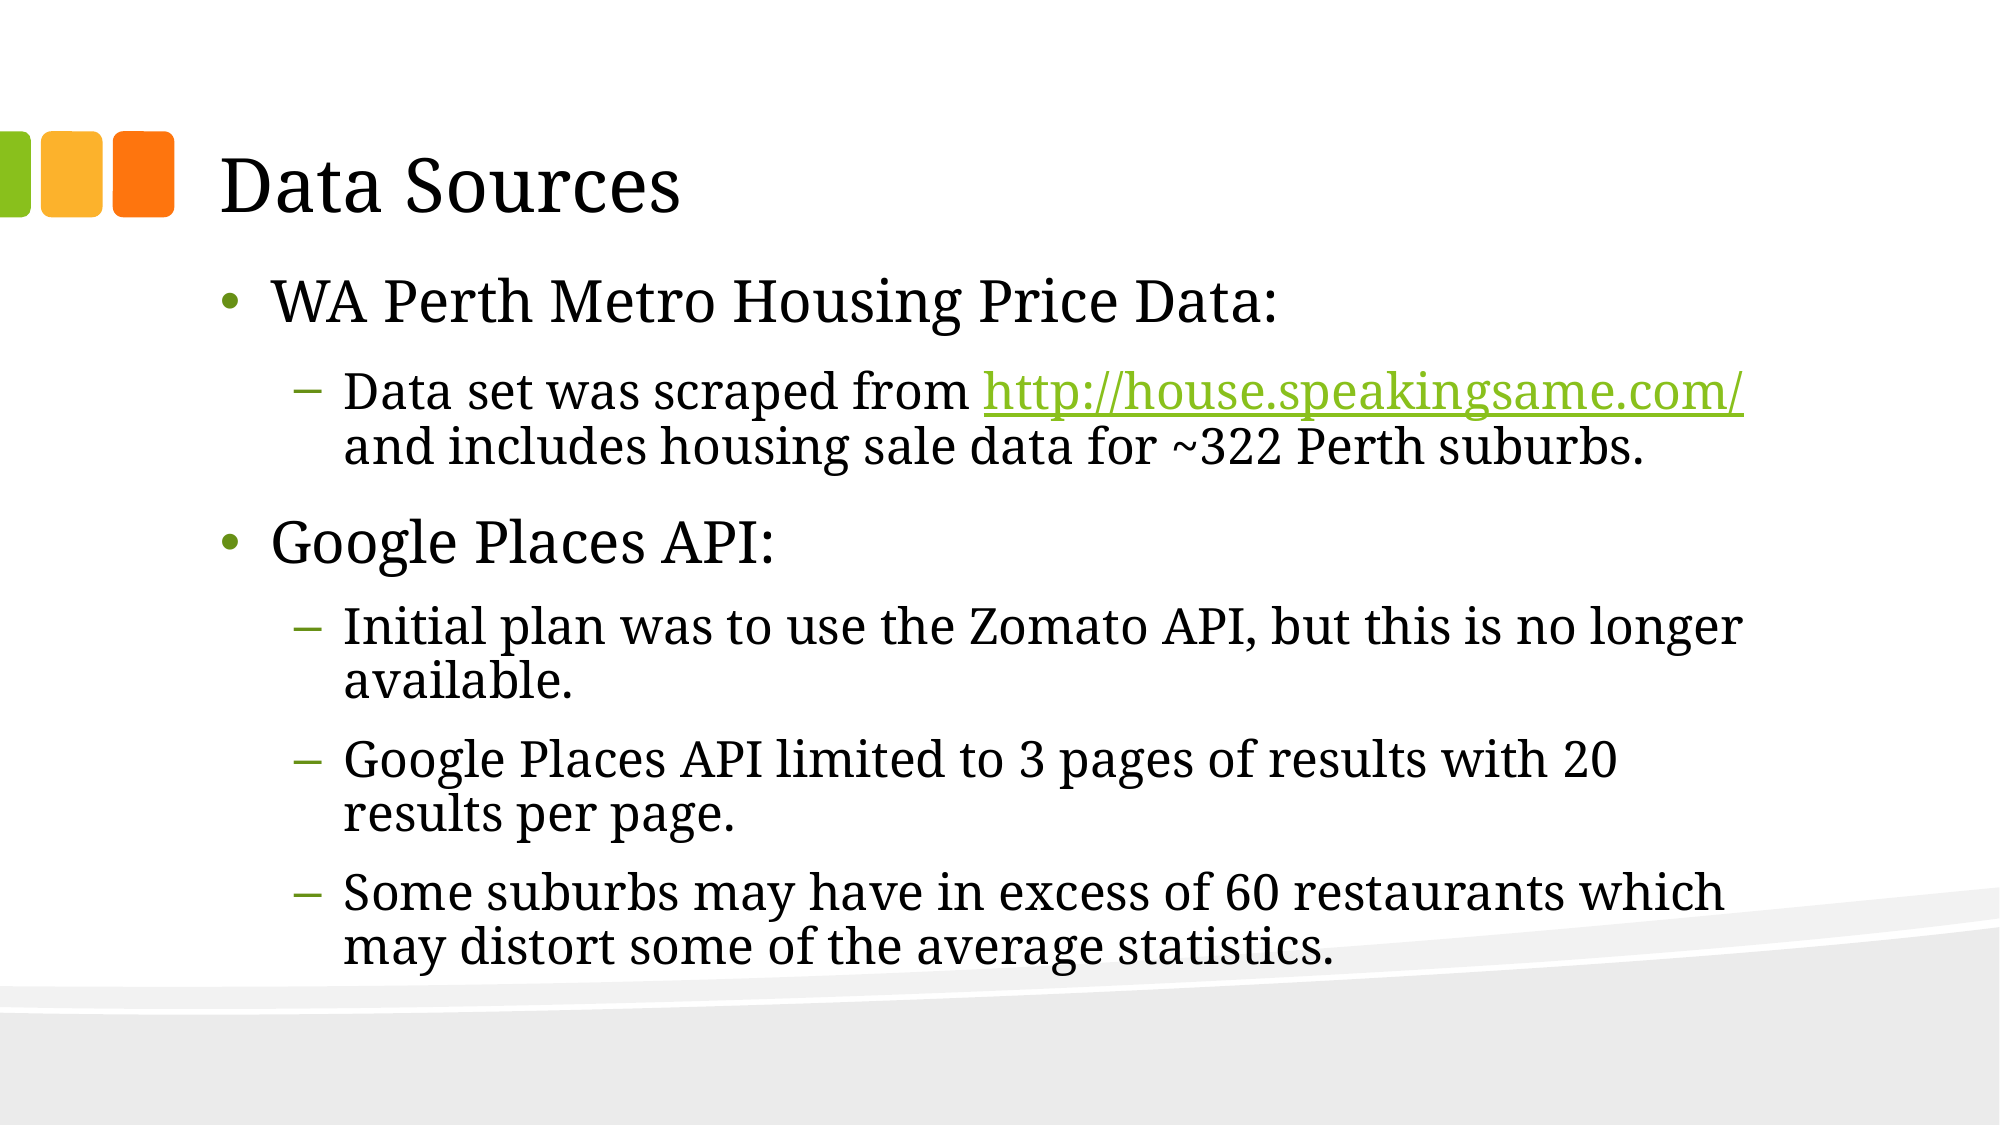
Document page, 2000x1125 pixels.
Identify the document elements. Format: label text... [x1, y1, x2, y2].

list WA Perth Metro Housing Price Data: Data set was scraped from http://house.speakingsame.com/ and includes housing sale data for ~322 Perth suburbs. Google Places API: Initial plan was to use the Zomato API, but this is no longer available. Google Places API limited to 3 pages of results with 20 results per page. Some suburbs may have in excess of 60 restaurants which may distort some of the average statistics. [199, 262, 1800, 1013]
title Data Sources [199, 24, 1800, 238]
